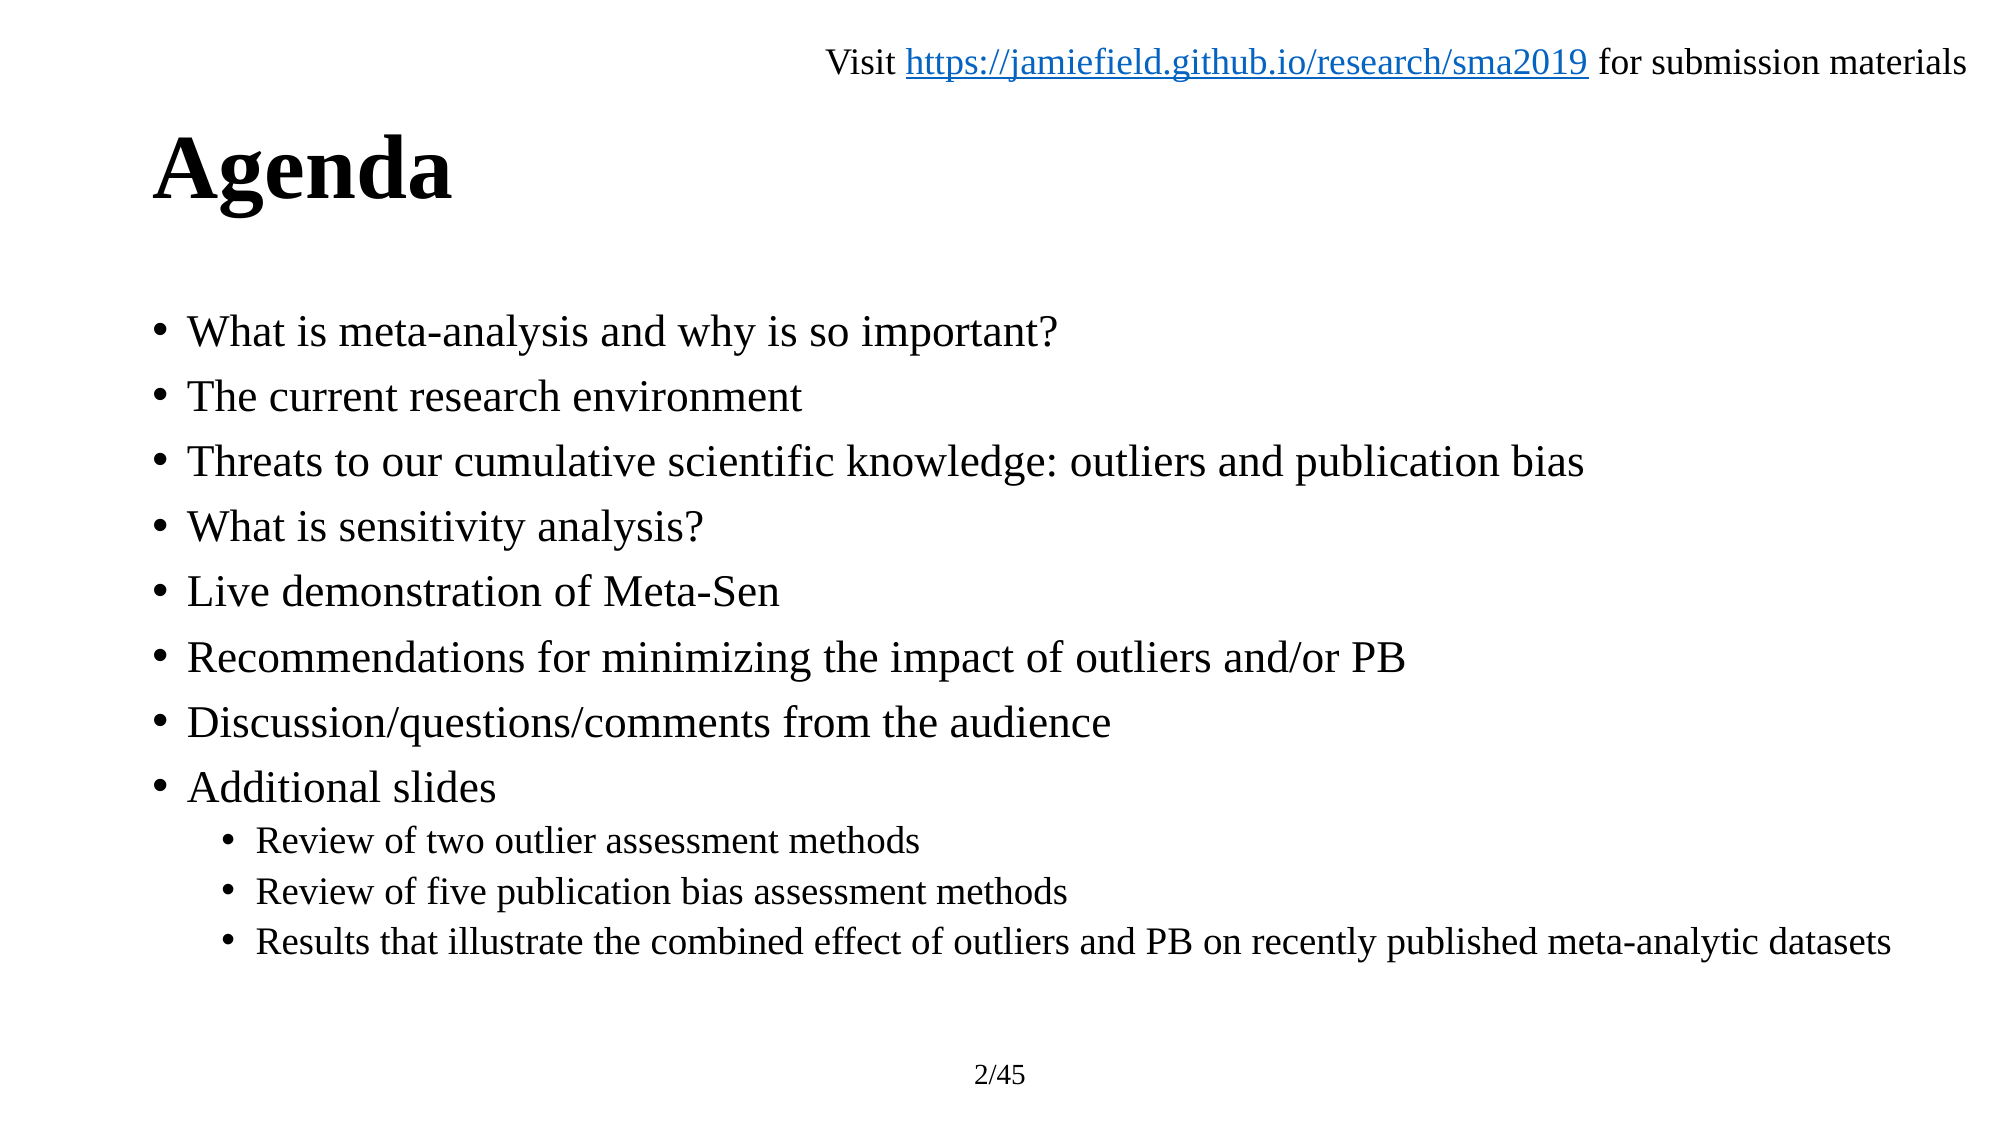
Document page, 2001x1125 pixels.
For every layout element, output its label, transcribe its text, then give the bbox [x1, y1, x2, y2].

list What is meta-analysis and why is so important? The current research environment Threats to our cumulative scientific knowledge: outliers and publication bias What is sensitivity analysis? Live demonstration of Meta-Sen Recommendations for minimizing the impact of outliers and/or PB Discussion/questions/comments from the audience Additional slides Review of two outlier assessment methods Review of five publication bias assessment methods Results that illustrate the combined effect of outliers and PB on recently published meta-analytic datasets [137, 299, 1915, 1014]
title Agenda [137, 59, 1863, 278]
footer 2/45 [662, 1042, 1338, 1103]
text_box Visit https://jamiefield.github.io/research/sma2019 for submission materials [802, 17, 2000, 102]
